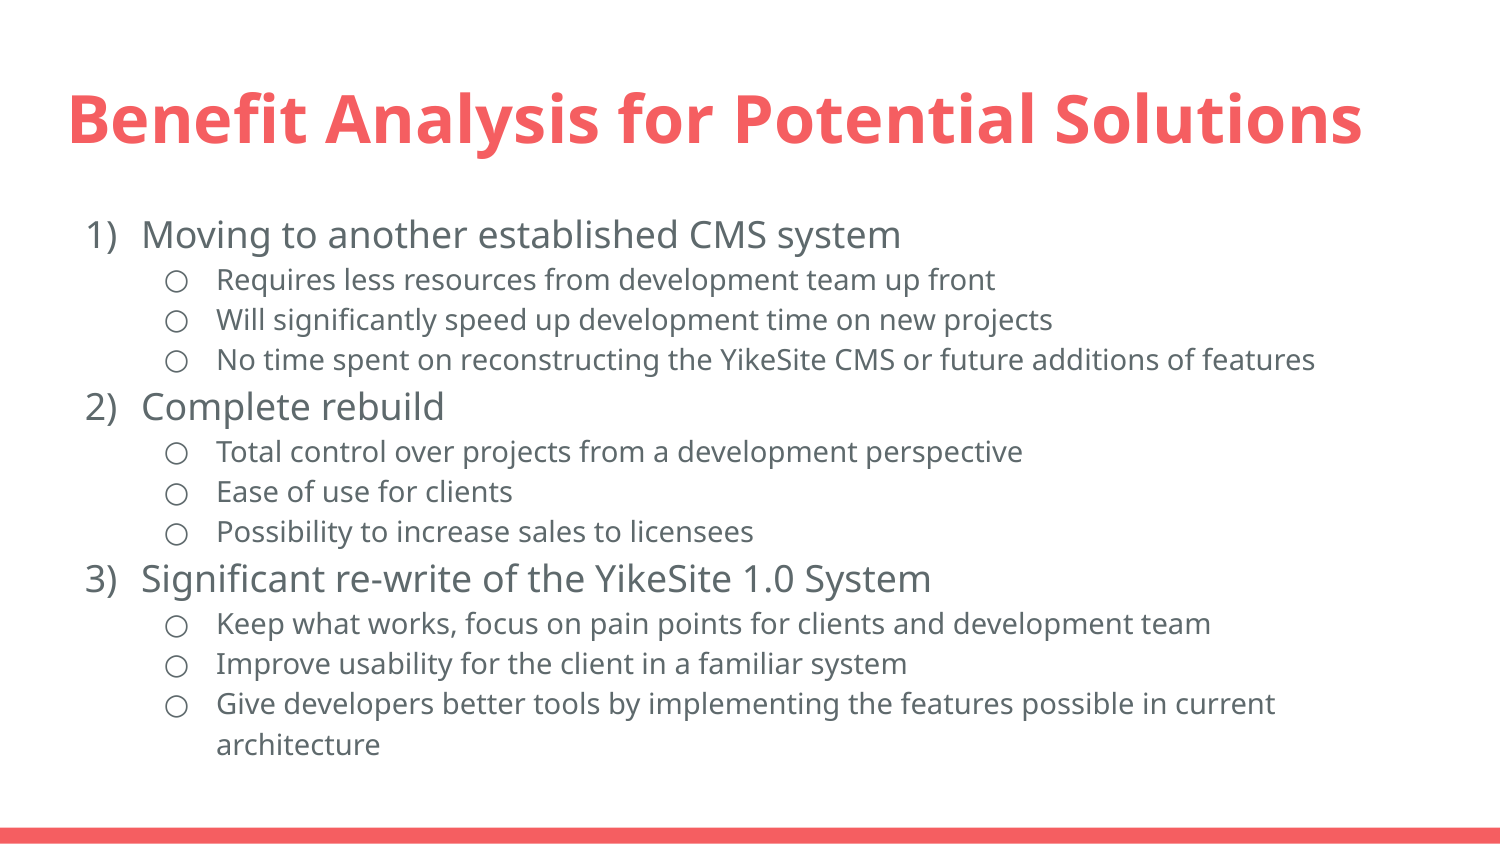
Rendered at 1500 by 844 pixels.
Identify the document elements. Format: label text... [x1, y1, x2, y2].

title Benefit Analysis for Potential Solutions [51, 61, 1449, 165]
list Moving to another established CMS system Requires less resources from development team up front Will significantly speed up development time on new projects No time spent on reconstructing the YikeSite CMS or future additions of features Complete rebuild Total control over projects from a development perspective Ease of use for clients Possibility to increase sales to licensees Significant re-write of the YikeSite 1.0 System Keep what works, focus on pain points for clients and development team Improve usability for the client in a familiar system Give developers better tools by implementing the features possible in current architecture [51, 189, 1449, 766]
